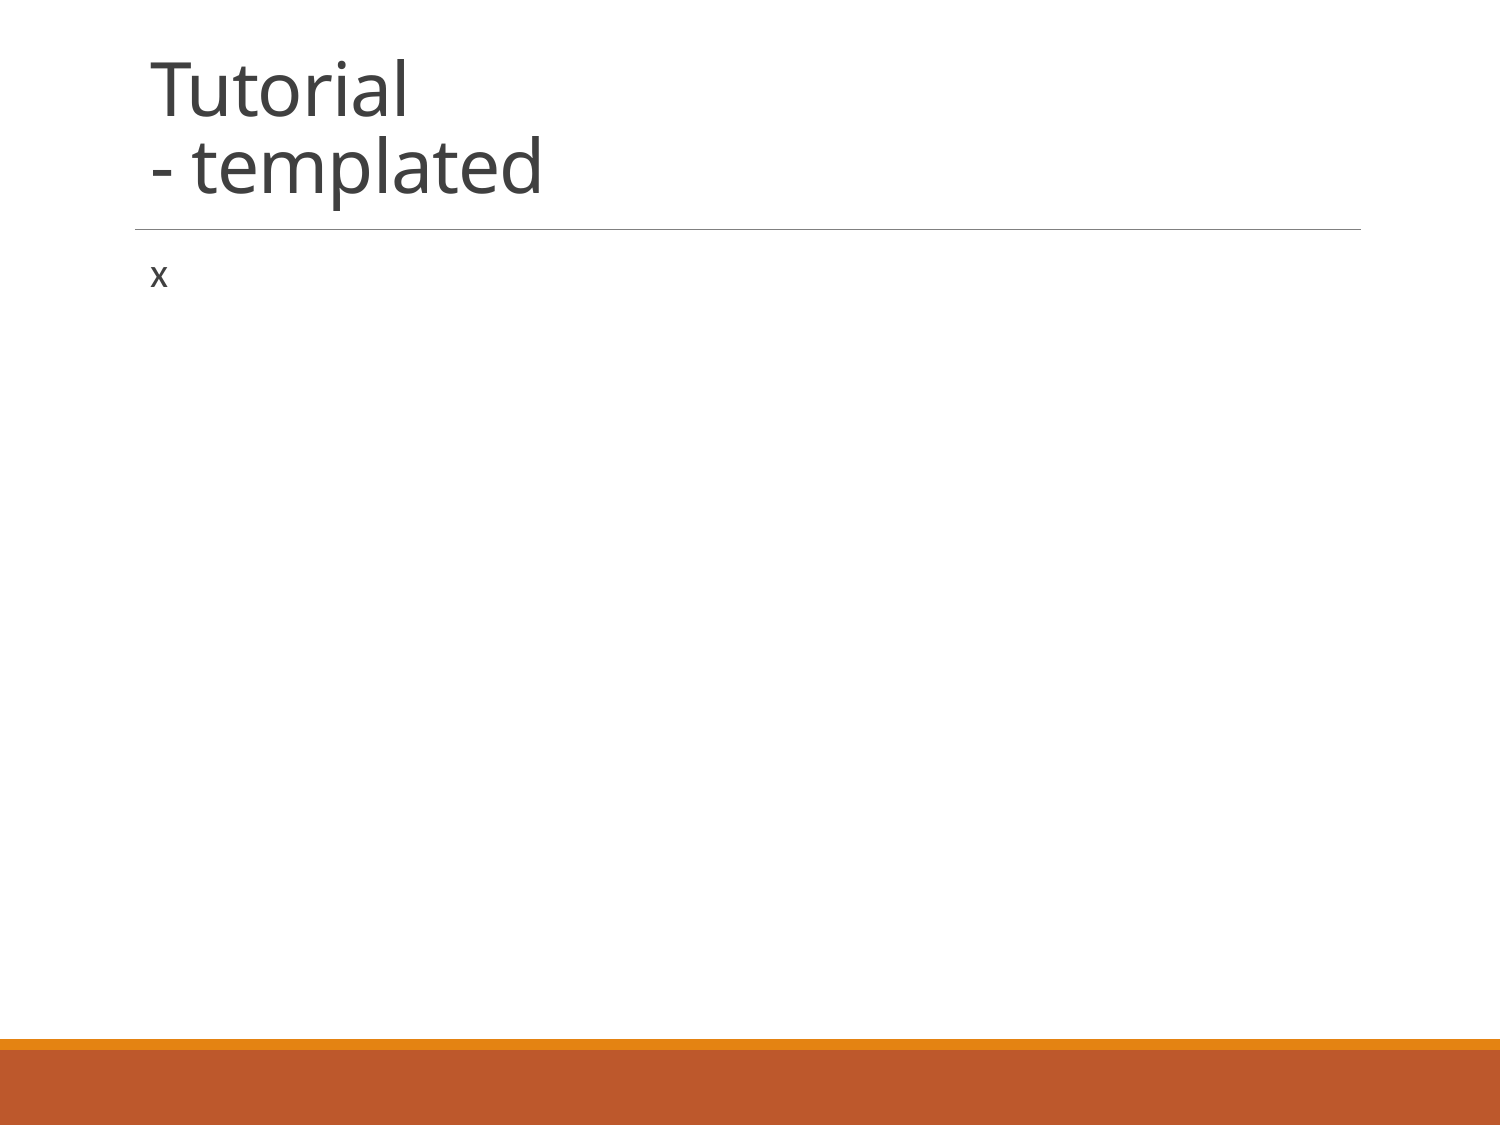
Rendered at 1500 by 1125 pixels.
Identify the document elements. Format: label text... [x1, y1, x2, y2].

title Tutorial - templated [135, 47, 1373, 216]
list x [135, 244, 1373, 999]
